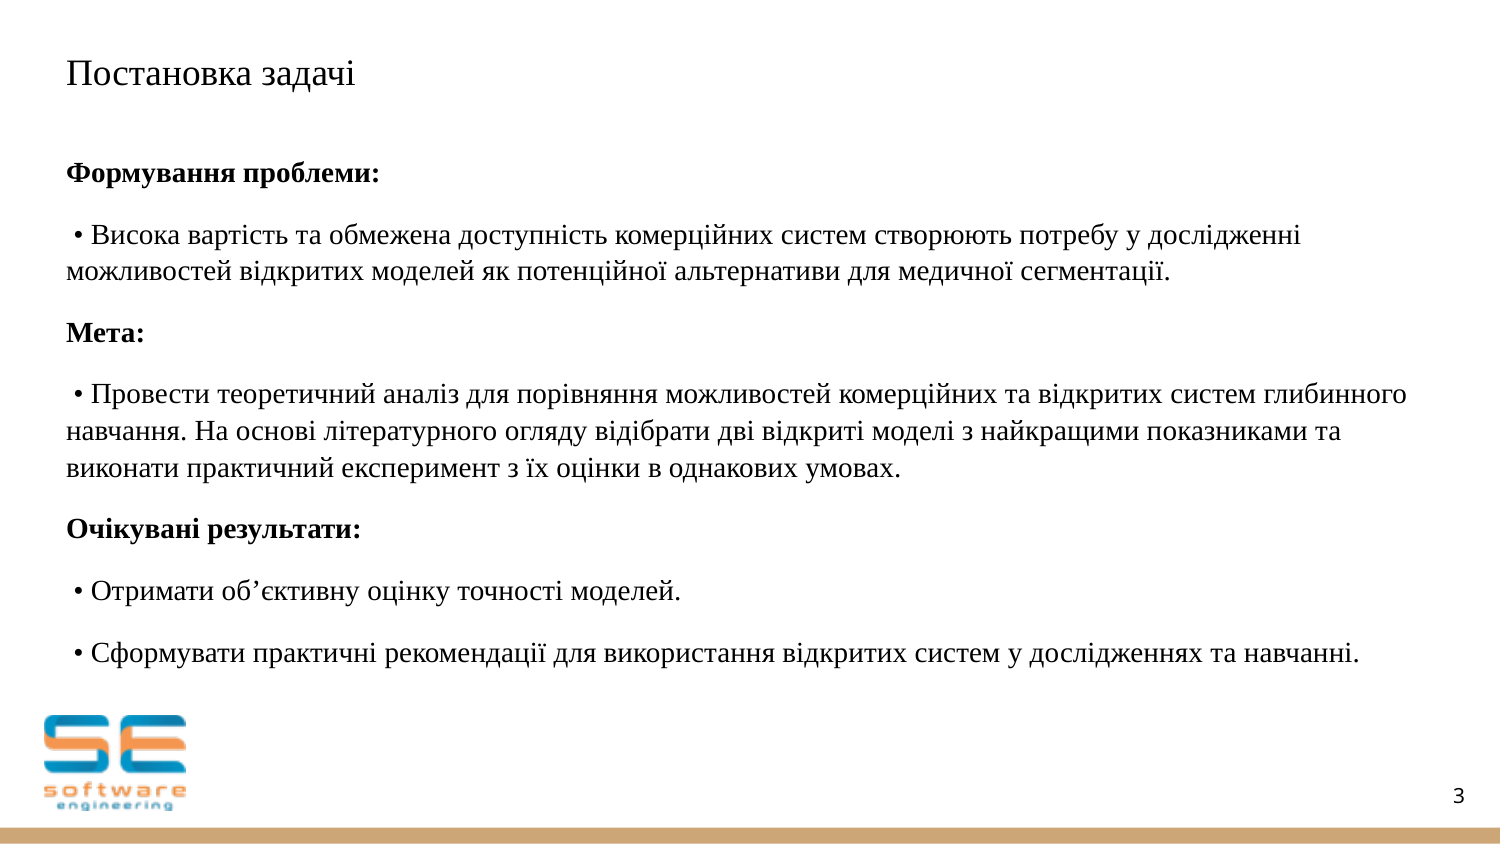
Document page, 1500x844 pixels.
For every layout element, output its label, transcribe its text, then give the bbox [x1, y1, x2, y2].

picture [43, 714, 186, 811]
list Формування проблеми: • Висока вартість та обмежена доступність комерційних систем створюють потребу у дослідженні можливостей відкритих моделей як потенційної альтернативи для медичної сегментації. Мета: • Провести теоретичний аналіз для порівняння можливостей комерційних та відкритих систем глибинного навчання. На основі літературного огляду відібрати дві відкриті моделі з найкращими показниками та виконати практичний експеримент з їх оцінки в однакових умовах. Очікувані результати: • Отримати об’єктивну оцінку точності моделей. • Сформувати практичні рекомендації для використання відкритих систем у дослідженнях та навчанні. [51, 136, 1449, 687]
title Постановка задачі [51, 33, 1449, 109]
slide_number ‹#› [1389, 764, 1480, 830]
